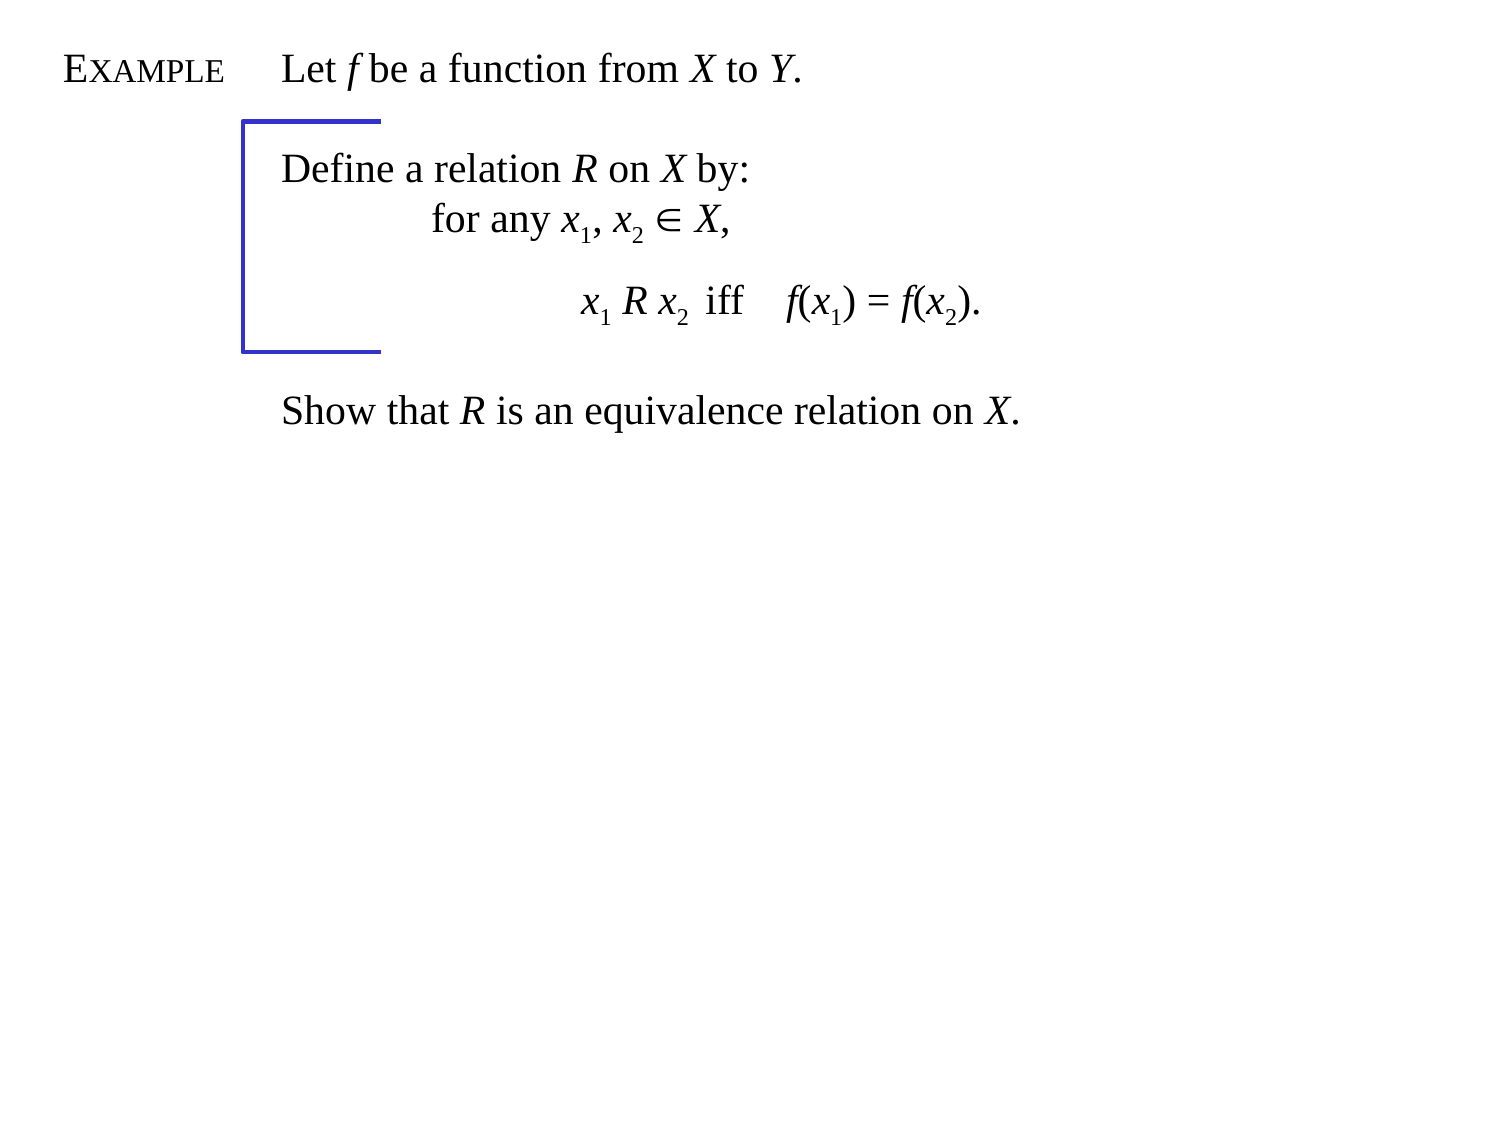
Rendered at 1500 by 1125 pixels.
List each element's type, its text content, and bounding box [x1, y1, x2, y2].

text_box Let f be a function from X to Y. Define a relation R on X by: for any x1, x2  X, x1 R x2 iff f(x1) = f(x2). Show that R is an equivalence relation on X. [191, 33, 1036, 441]
text_box [242, 121, 382, 353]
text_box EXAMPLE [48, 33, 240, 99]
